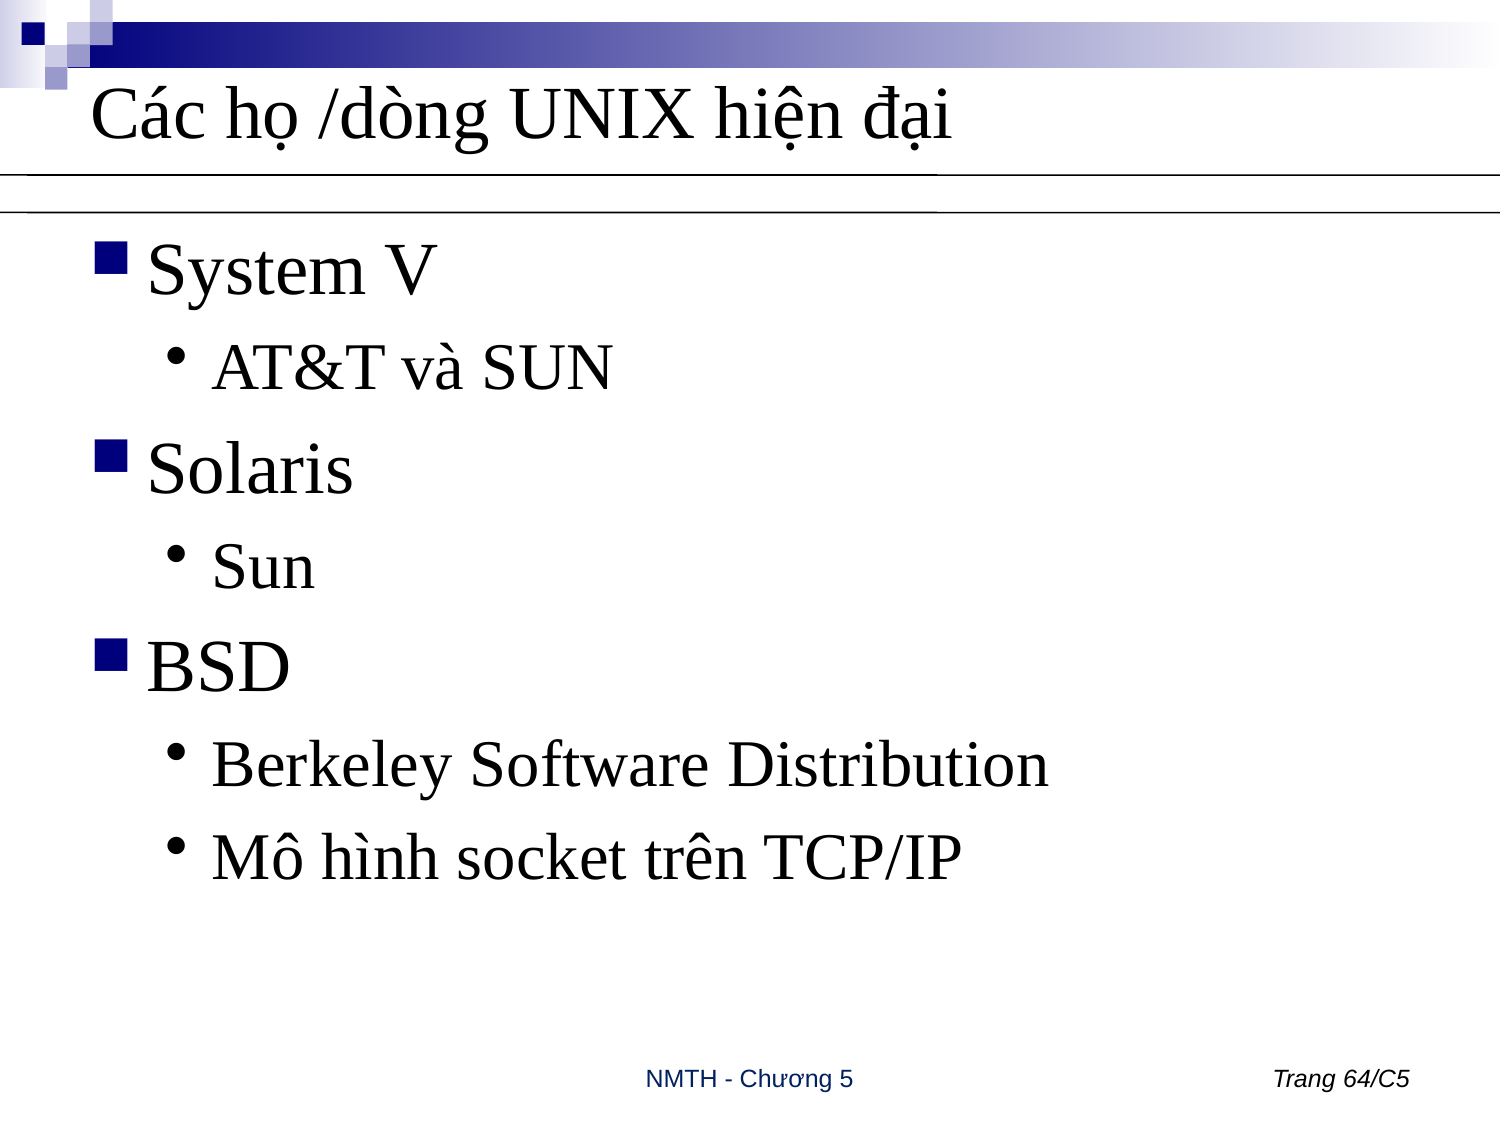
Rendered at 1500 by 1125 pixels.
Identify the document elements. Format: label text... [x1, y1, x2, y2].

footer NMTH - Chương 5 [512, 1025, 988, 1100]
list System V AT&T và SUN Solaris Sun BSD Berkeley Software Distribution Mô hình socket trên TCP/IP [75, 212, 1425, 1075]
title Các họ /dòng UNIX hiện đại [75, 37, 1425, 180]
slide_number Trang 64/C5 [1074, 1025, 1425, 1100]
